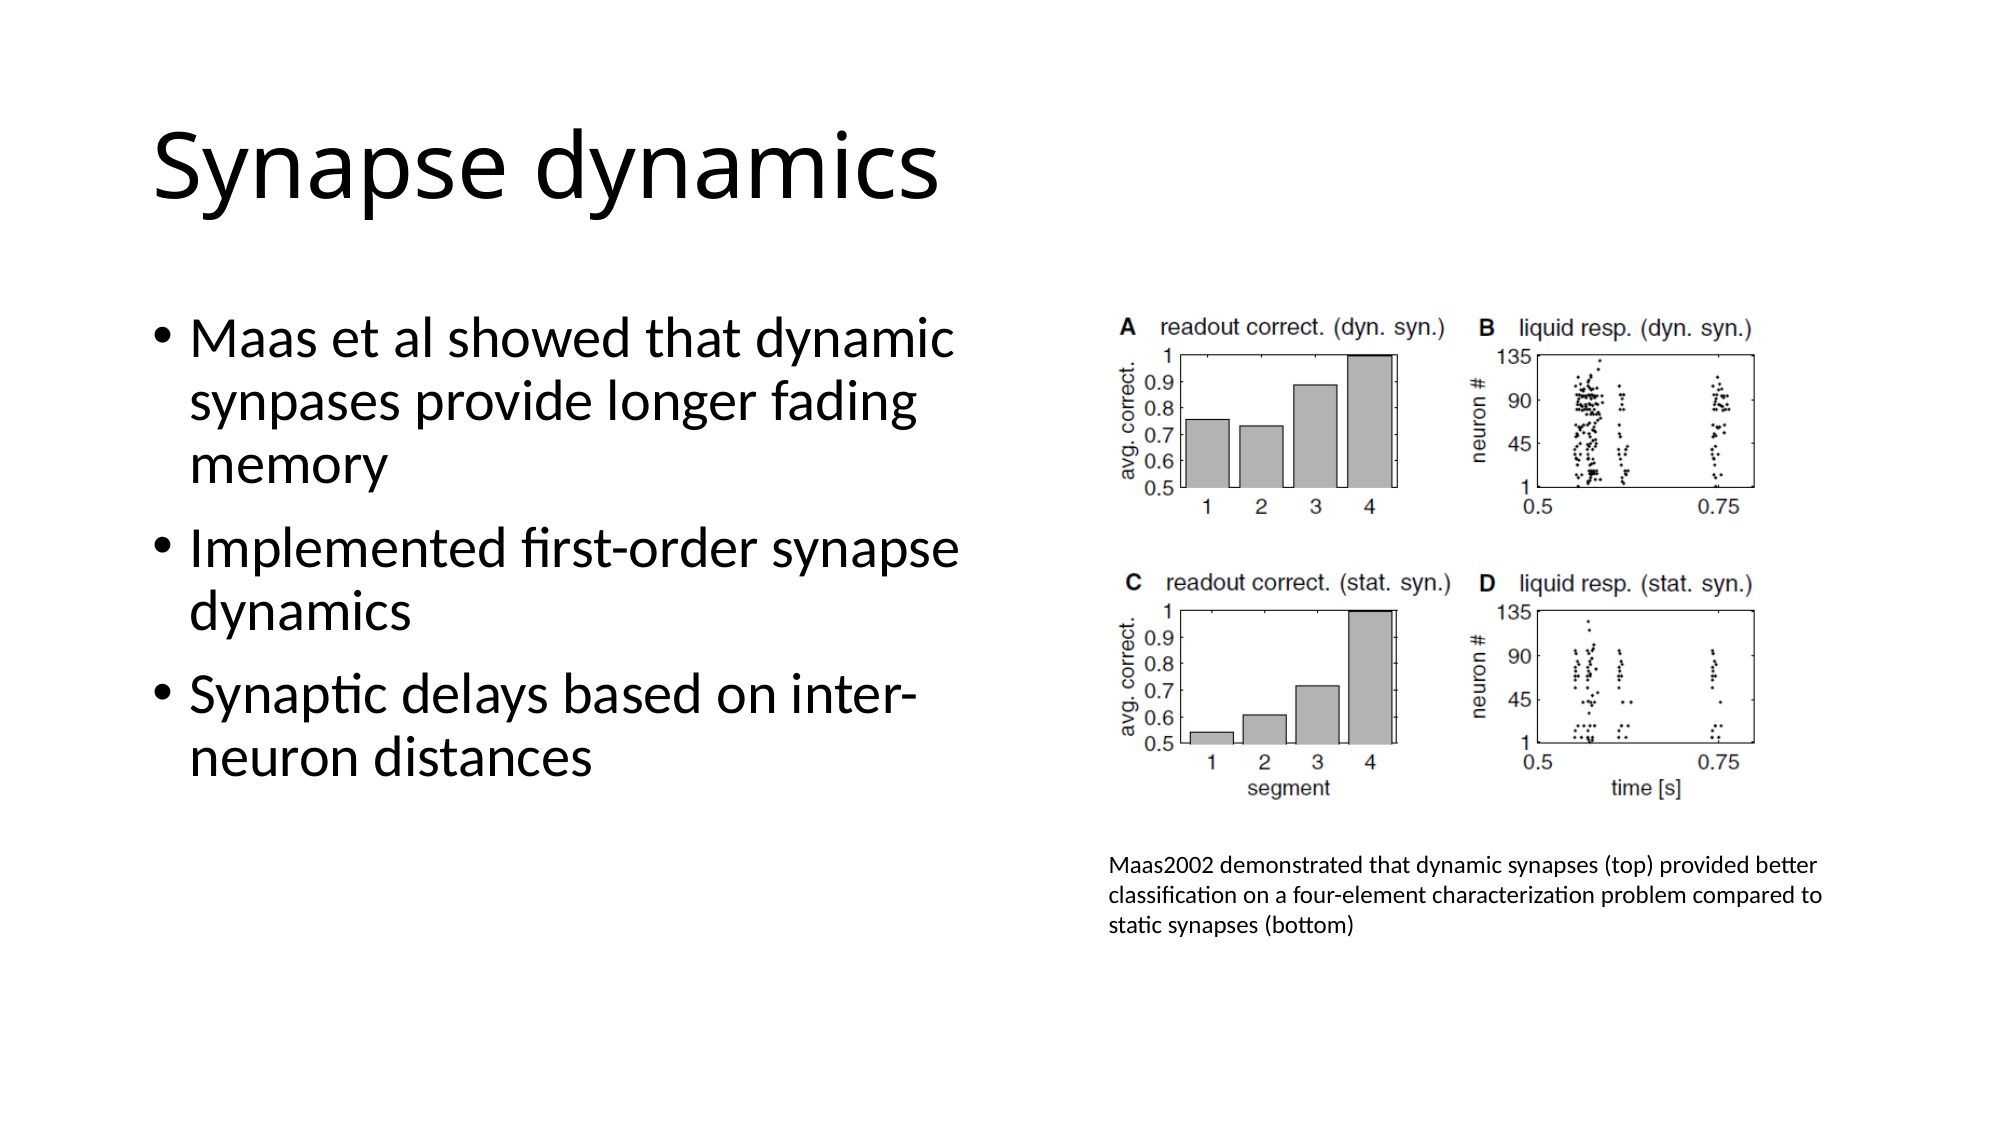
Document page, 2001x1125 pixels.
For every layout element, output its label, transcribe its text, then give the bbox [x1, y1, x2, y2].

list Maas et al showed that dynamic synpases provide longer fading memory Implemented first-order synapse dynamics Synaptic delays based on inter-neuron distances [137, 299, 1043, 1014]
text_box Maas2002 demonstrated that dynamic synapses (top) provided better classification on a four-element characterization problem compared to static synapses (bottom) [1093, 841, 1892, 946]
picture [1093, 299, 1803, 819]
title Synapse dynamics [137, 59, 1863, 278]
